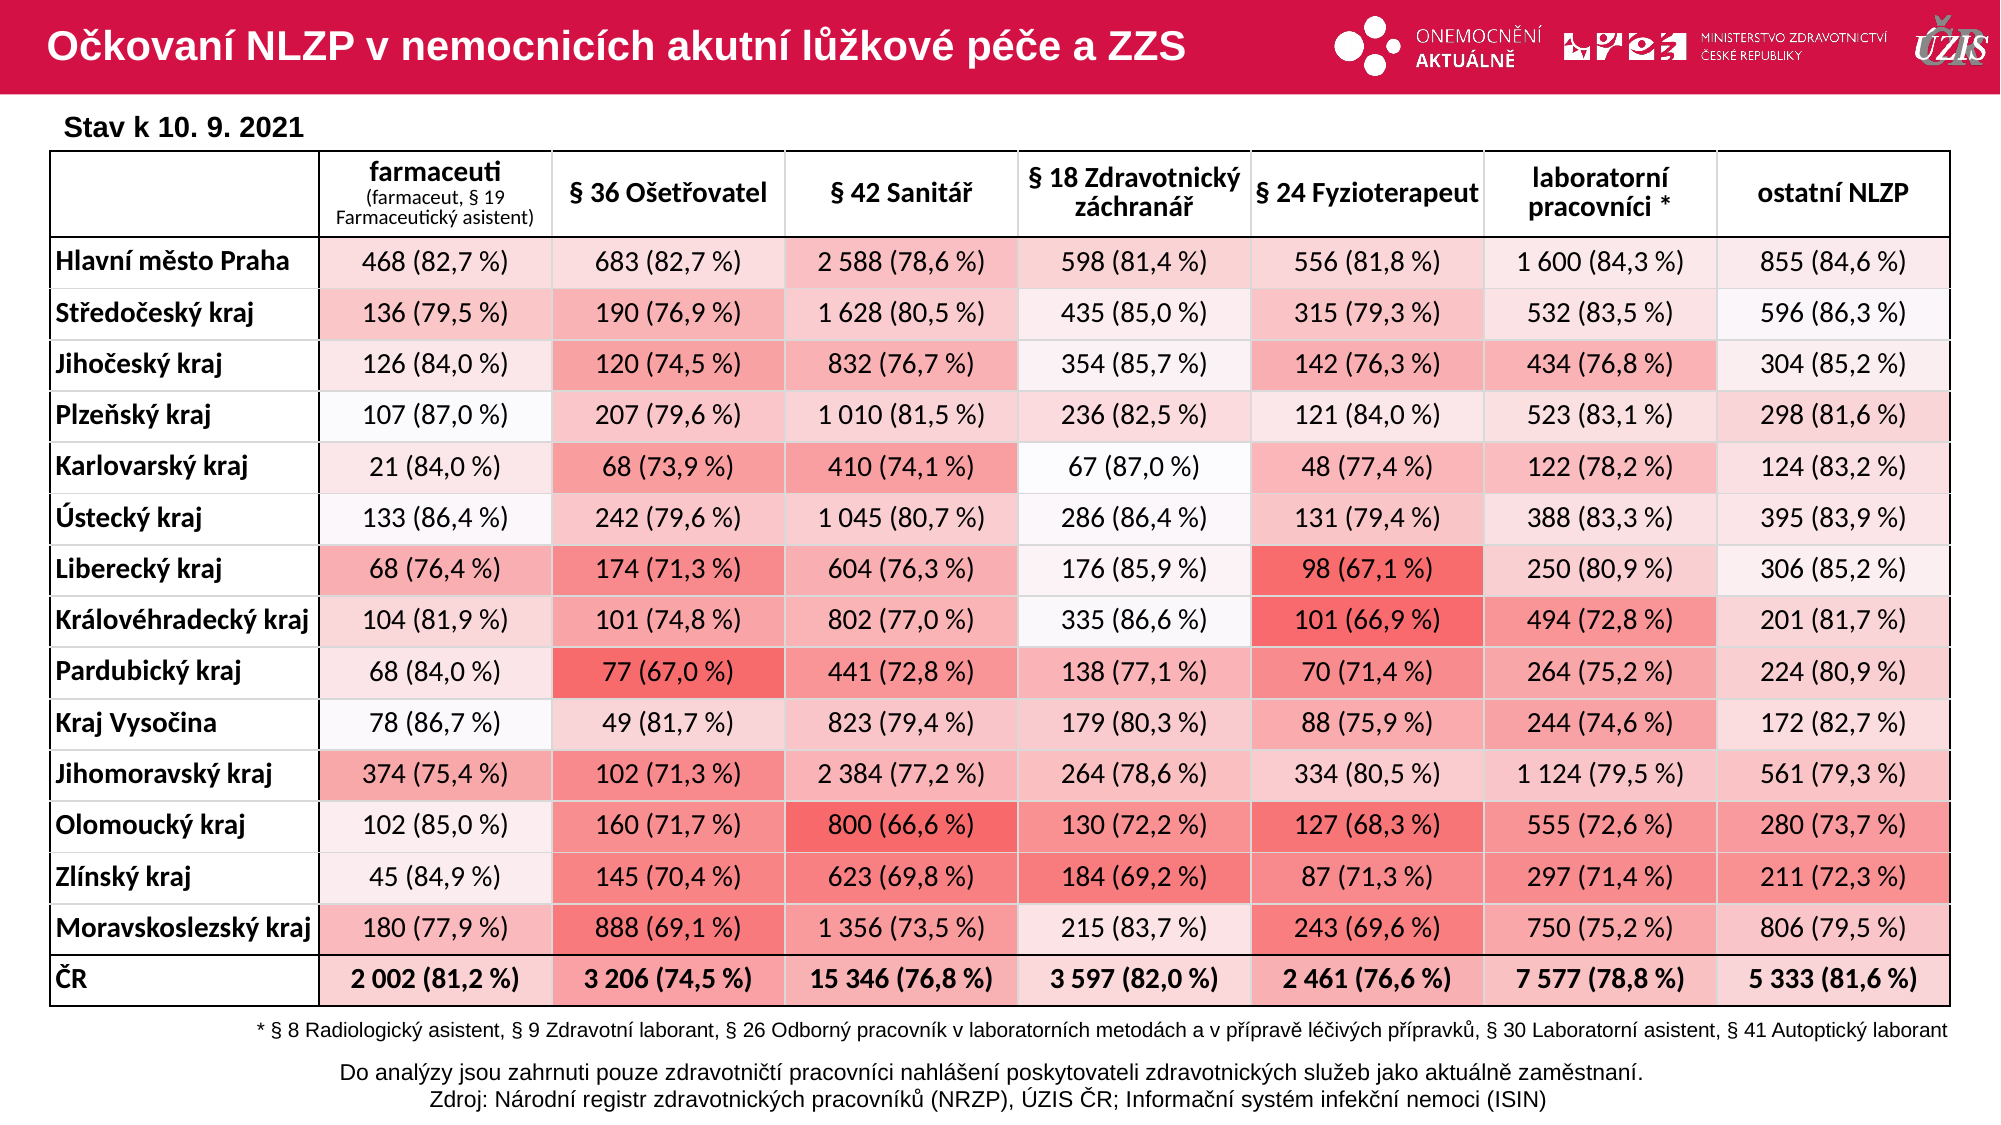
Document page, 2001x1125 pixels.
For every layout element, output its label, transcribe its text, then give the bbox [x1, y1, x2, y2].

table_cell 145 (70,4 %) [553, 853, 784, 903]
table_cell Moravskoslezský kraj [51, 905, 318, 954]
table_cell 77 (67,0 %) [553, 648, 784, 698]
table_cell 122 (78,2 %) [1485, 443, 1716, 493]
table_cell 264 (75,2 %) [1485, 648, 1716, 698]
table_cell 21 (84,0 %) [320, 443, 551, 493]
table_cell 374 (75,4 %) [320, 751, 551, 800]
table_cell 596 (86,3 %) [1718, 289, 1949, 339]
table_cell Ústecký kraj [51, 494, 318, 544]
table_header ostatní NLZP [1718, 152, 1949, 236]
table_cell 68 (73,9 %) [553, 443, 784, 493]
table_cell 1 356 (73,5 %) [786, 905, 1017, 954]
text_box * § 8 Radiologický asistent, § 9 Zdravotní laborant, § 26 Odborný pracovník v laboratorních metodách a v přípravě léčivých přípravků, § 30 Laboratorní asistent, § 41 Autoptický laborant [242, 1009, 1972, 1049]
picture [1915, 15, 1989, 66]
table_cell 180 (77,9 %) [320, 905, 551, 954]
table_cell 207 (79,6 %) [553, 392, 784, 441]
table_header § 42 Sanitář [786, 152, 1017, 236]
table_cell 555 (72,6 %) [1485, 802, 1716, 852]
table_cell 1 124 (79,5 %) [1485, 751, 1716, 800]
table_cell 523 (83,1 %) [1485, 392, 1716, 441]
picture [1350, 16, 1542, 76]
table_cell 48 (77,4 %) [1252, 443, 1483, 493]
table_cell 306 (85,2 %) [1718, 546, 1949, 595]
table_cell Pardubický kraj [51, 648, 318, 698]
table_header farmaceuti (farmaceut, § 19 Farmaceutický asistent) [320, 152, 551, 236]
title Očkovaní NLZP v nemocnicích akutní lůžkové péče a ZZS [31, 0, 1350, 95]
table_cell 2 384 (77,2 %) [786, 751, 1017, 800]
table_cell 888 (69,1 %) [553, 905, 784, 954]
table_cell 5 333 (81,6 %) [1718, 956, 1949, 1005]
table_cell 172 (82,7 %) [1718, 700, 1949, 749]
table_cell 211 (72,3 %) [1718, 853, 1949, 903]
table_cell 395 (83,9 %) [1718, 494, 1949, 544]
table_cell 1 010 (81,5 %) [786, 392, 1017, 441]
table_cell 354 (85,7 %) [1019, 341, 1250, 390]
table_header § 36 Ošetřovatel [553, 152, 784, 236]
table_cell 304 (85,2 %) [1718, 341, 1949, 390]
table_cell Hlavní město Praha [51, 238, 318, 288]
table_cell 800 (66,6 %) [786, 802, 1017, 852]
table_cell 556 (81,8 %) [1252, 238, 1483, 288]
table_cell 49 (81,7 %) [553, 700, 784, 749]
picture [1563, 31, 1888, 60]
table_cell 494 (72,8 %) [1485, 597, 1716, 646]
table_cell 683 (82,7 %) [553, 238, 784, 288]
table_cell 130 (72,2 %) [1019, 802, 1250, 852]
table_cell 124 (83,2 %) [1718, 443, 1949, 493]
table_cell 1 628 (80,5 %) [786, 289, 1017, 339]
table_cell Jihočeský kraj [51, 341, 318, 390]
table_cell 215 (83,7 %) [1019, 905, 1250, 954]
table_cell 532 (83,5 %) [1485, 289, 1716, 339]
table_cell 45 (84,9 %) [320, 853, 551, 903]
table_cell 297 (71,4 %) [1485, 853, 1716, 903]
table_cell 121 (84,0 %) [1252, 392, 1483, 441]
table_cell 2 002 (81,2 %) [320, 956, 551, 1005]
table_cell 264 (78,6 %) [1019, 751, 1250, 800]
table_cell 2 461 (76,6 %) [1252, 956, 1483, 1005]
table_cell 190 (76,9 %) [553, 289, 784, 339]
table_cell 244 (74,6 %) [1485, 700, 1716, 749]
table_cell 101 (66,9 %) [1252, 597, 1483, 646]
table_cell 102 (85,0 %) [320, 802, 551, 852]
table_cell 855 (84,6 %) [1718, 238, 1949, 288]
table_cell 68 (84,0 %) [320, 648, 551, 698]
table_cell 68 (76,4 %) [320, 546, 551, 595]
table_cell Plzeňský kraj [51, 392, 318, 441]
table_cell 243 (69,6 %) [1252, 905, 1483, 954]
table_cell 133 (86,4 %) [320, 494, 551, 544]
table_cell 388 (83,3 %) [1485, 494, 1716, 544]
table_header laboratorní pracovníci * [1485, 152, 1716, 236]
table_cell 2 588 (78,6 %) [786, 238, 1017, 288]
table_cell Kraj Vysočina [51, 700, 318, 749]
table_cell 1 600 (84,3 %) [1485, 238, 1716, 288]
table_cell 127 (68,3 %) [1252, 802, 1483, 852]
table_cell 1 045 (80,7 %) [786, 494, 1017, 544]
table_cell 98 (67,1 %) [1252, 546, 1483, 595]
table_cell 561 (79,3 %) [1718, 751, 1949, 800]
table_cell 441 (72,8 %) [786, 648, 1017, 698]
table_cell 87 (71,3 %) [1252, 853, 1483, 903]
text_box Stav k 10. 9. 2021 [48, 100, 334, 150]
table_cell 176 (85,9 %) [1019, 546, 1250, 595]
table_cell 107 (87,0 %) [320, 392, 551, 441]
table_cell 298 (81,6 %) [1718, 392, 1949, 441]
table_header [51, 152, 318, 236]
table_cell 802 (77,0 %) [786, 597, 1017, 646]
table_cell 179 (80,3 %) [1019, 700, 1250, 749]
table_cell 280 (73,7 %) [1718, 802, 1949, 852]
table_cell 102 (71,3 %) [553, 751, 784, 800]
table_cell 598 (81,4 %) [1019, 238, 1250, 288]
table_cell 410 (74,1 %) [786, 443, 1017, 493]
table_cell 160 (71,7 %) [553, 802, 784, 852]
table_cell 88 (75,9 %) [1252, 700, 1483, 749]
table_cell 806 (79,5 %) [1718, 905, 1949, 954]
table_cell 104 (81,9 %) [320, 597, 551, 646]
table_cell Královéhradecký kraj [51, 597, 318, 646]
table_cell 242 (79,6 %) [553, 494, 784, 544]
table_cell 832 (76,7 %) [786, 341, 1017, 390]
table_cell 70 (71,4 %) [1252, 648, 1483, 698]
table_cell 126 (84,0 %) [320, 341, 551, 390]
table_cell 750 (75,2 %) [1485, 905, 1716, 954]
table_cell 7 577 (78,8 %) [1485, 956, 1716, 1005]
table_cell Liberecký kraj [51, 546, 318, 595]
table_cell 101 (74,8 %) [553, 597, 784, 646]
table_cell 184 (69,2 %) [1019, 853, 1250, 903]
table_cell Jihomoravský kraj [51, 751, 318, 800]
table_cell 604 (76,3 %) [786, 546, 1017, 595]
table_cell Zlínský kraj [51, 853, 318, 903]
table_cell 138 (77,1 %) [1019, 648, 1250, 698]
table_cell 334 (80,5 %) [1252, 751, 1483, 800]
table_header § 24 Fyzioterapeut [1252, 152, 1483, 236]
table_cell 434 (76,8 %) [1485, 341, 1716, 390]
table_cell 131 (79,4 %) [1252, 494, 1483, 544]
table_cell 315 (79,3 %) [1252, 289, 1483, 339]
table_cell 174 (71,3 %) [553, 546, 784, 595]
table_cell 136 (79,5 %) [320, 289, 551, 339]
table_cell 67 (87,0 %) [1019, 443, 1250, 493]
table_cell 623 (69,8 %) [786, 853, 1017, 903]
table_cell 335 (86,6 %) [1019, 597, 1250, 646]
table_cell 201 (81,7 %) [1718, 597, 1949, 646]
table_header § 18 Zdravotnický záchranář [1019, 152, 1250, 236]
table_cell 286 (86,4 %) [1019, 494, 1250, 544]
table_cell Karlovarský kraj [51, 443, 318, 493]
table_cell 3 206 (74,5 %) [553, 956, 784, 1005]
table_cell 3 597 (82,0 %) [1019, 956, 1250, 1005]
table_cell 224 (80,9 %) [1718, 648, 1949, 698]
table_cell 468 (82,7 %) [320, 238, 551, 288]
table_cell 120 (74,5 %) [553, 341, 784, 390]
table_cell 435 (85,0 %) [1019, 289, 1250, 339]
table_cell ČR [51, 956, 318, 1005]
table_cell 250 (80,9 %) [1485, 546, 1716, 595]
table_cell 142 (76,3 %) [1252, 341, 1483, 390]
table_cell 823 (79,4 %) [786, 700, 1017, 749]
table_cell Středočeský kraj [51, 289, 318, 339]
table_cell 78 (86,7 %) [320, 700, 551, 749]
table_cell Olomoucký kraj [51, 802, 318, 852]
text_box Do analýzy jsou zahrnuti pouze zdravotničtí pracovníci nahlášení poskytovateli zdravotnických služeb jako aktuálně zaměstnaní. Zdroj: Národní registr zdravotnických pracovníků (NRZP), ÚZIS ČR; Informační systém infekční nemoci (ISIN) [28, 1050, 1957, 1120]
table_cell 15 346 (76,8 %) [786, 956, 1017, 1005]
table_cell 236 (82,5 %) [1019, 392, 1250, 441]
